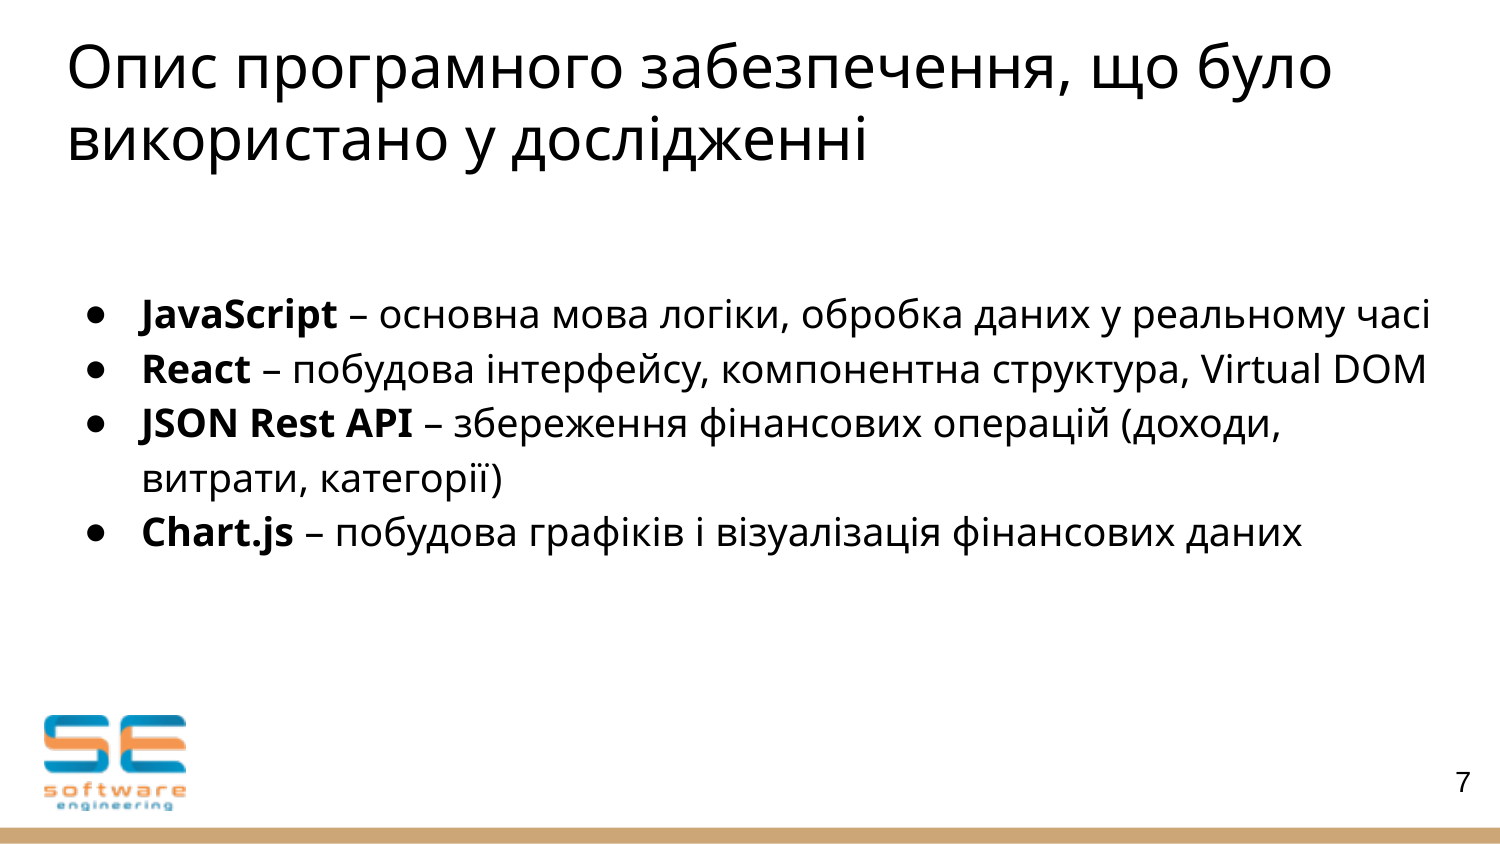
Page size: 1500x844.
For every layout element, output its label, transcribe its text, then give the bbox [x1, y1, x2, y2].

picture [43, 714, 186, 811]
list JavaScript – основна мова логіки, обробка даних у реальному часі React – побудова інтерфейсу, компонентна структура, Virtual DOM JSON Rest API – збереження фінансових операцій (доходи, витрати, категорії) Chart.js – побудова графіків і візуалізація фінансових даних [51, 195, 1449, 793]
text_box ‹#› [1440, 755, 1487, 806]
title Опис програмного забезпечення, що було використано у дослідженні [51, 51, 1449, 188]
